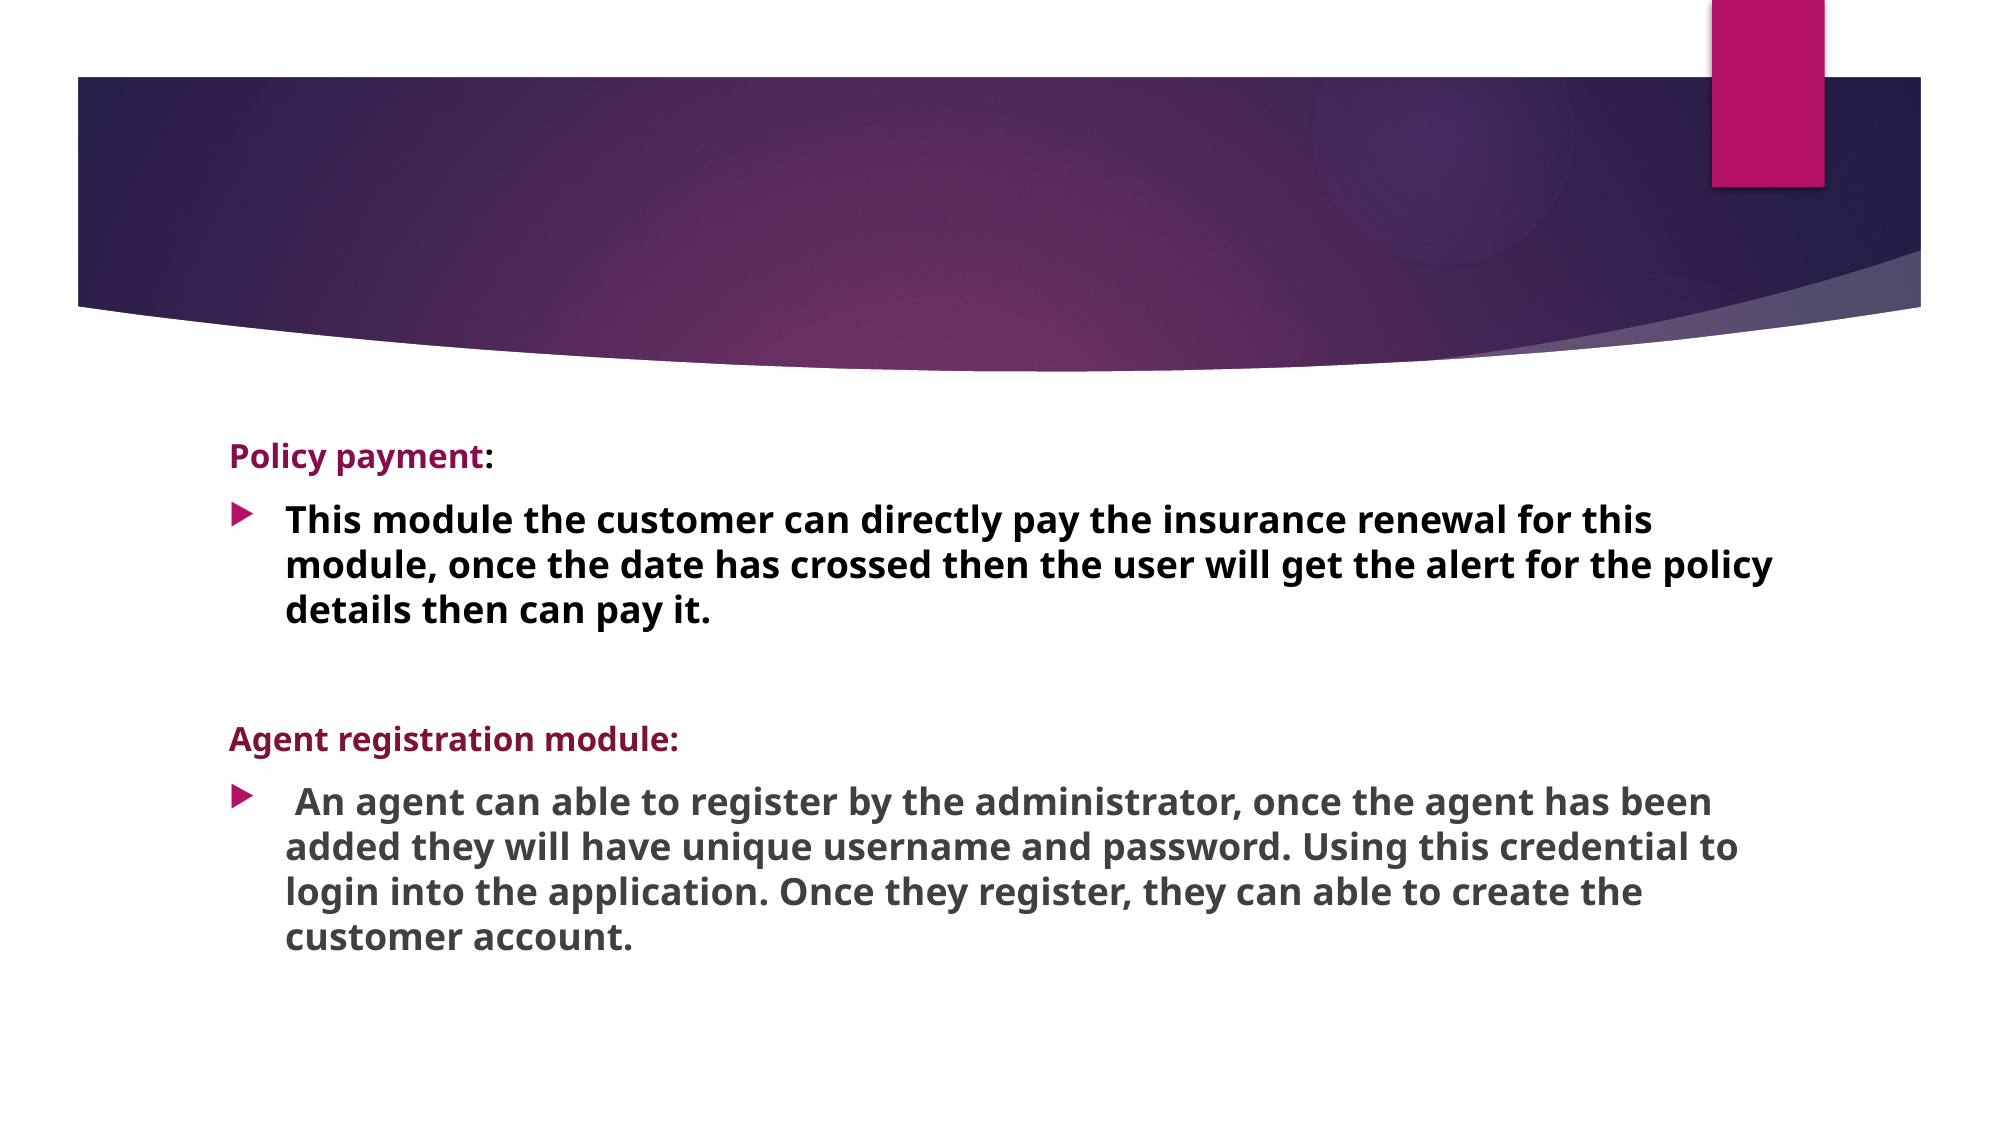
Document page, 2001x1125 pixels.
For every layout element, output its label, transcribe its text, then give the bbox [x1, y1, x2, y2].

list Policy payment: This module the customer can directly pay the insurance renewal for this module, once the date has crossed then the user will get the alert for the policy details then can pay it. Agent registration module: An agent can able to register by the administrator, once the agent has been added they will have unique username and password. Using this credential to login into the application. Once they register, they can able to create the customer account. [214, 361, 1793, 1125]
